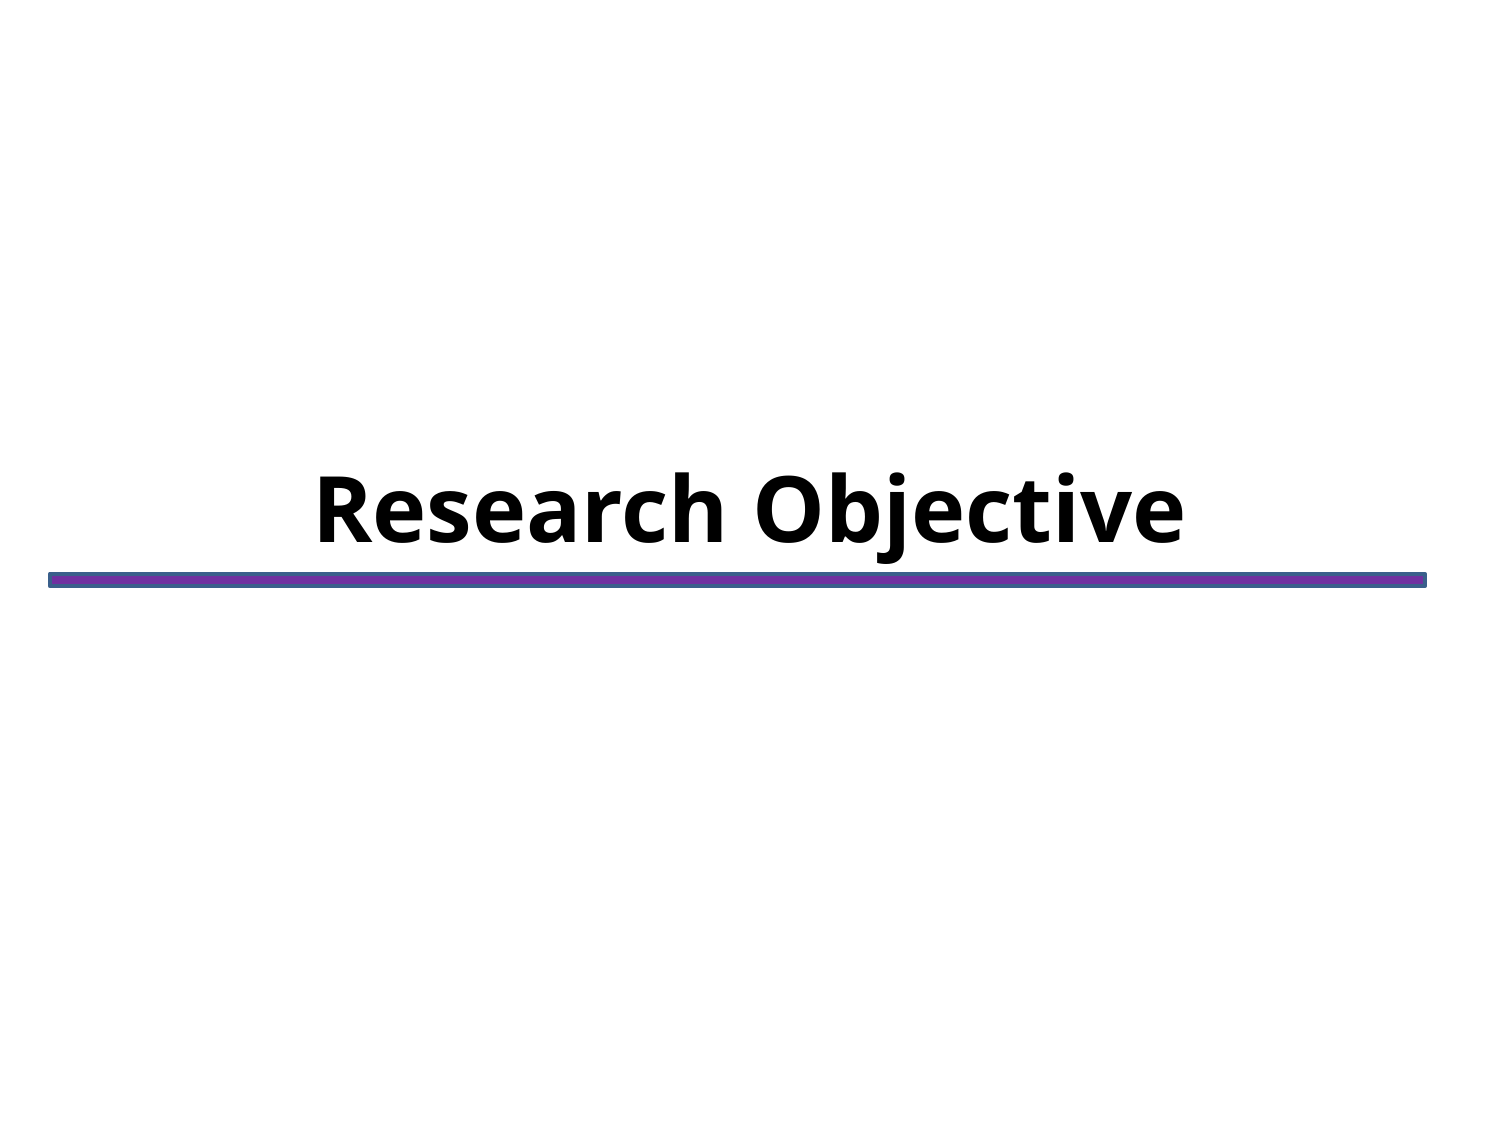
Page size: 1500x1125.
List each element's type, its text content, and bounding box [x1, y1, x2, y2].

text_box Research Objective [0, 443, 1500, 569]
text_box [49, 573, 1425, 587]
